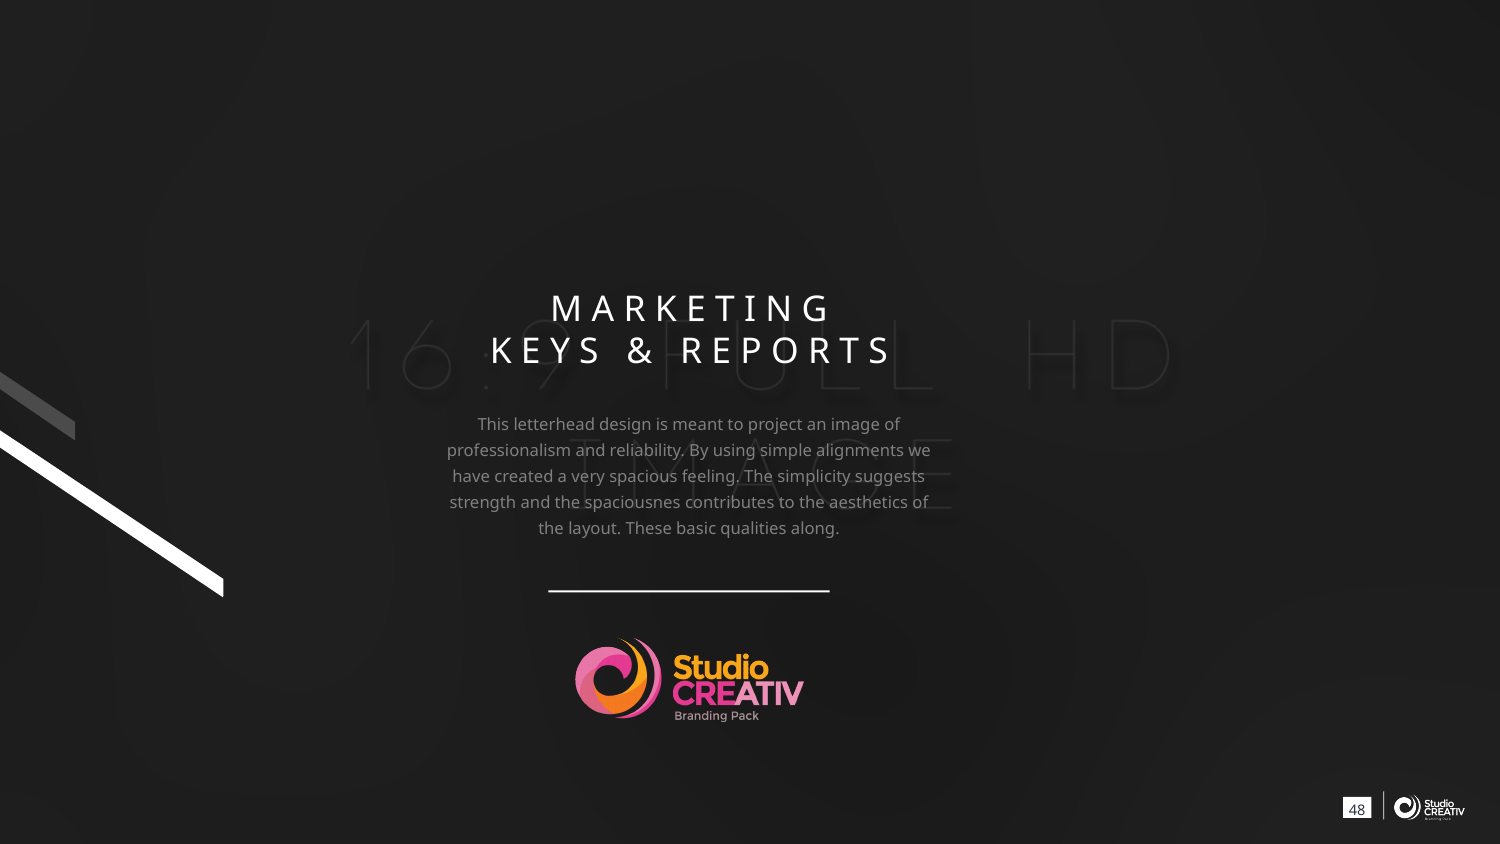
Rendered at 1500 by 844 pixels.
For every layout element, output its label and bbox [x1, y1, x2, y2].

picture [0, 0, 1500, 844]
text_box [0, 370, 225, 597]
text_box [1339, 791, 1466, 821]
